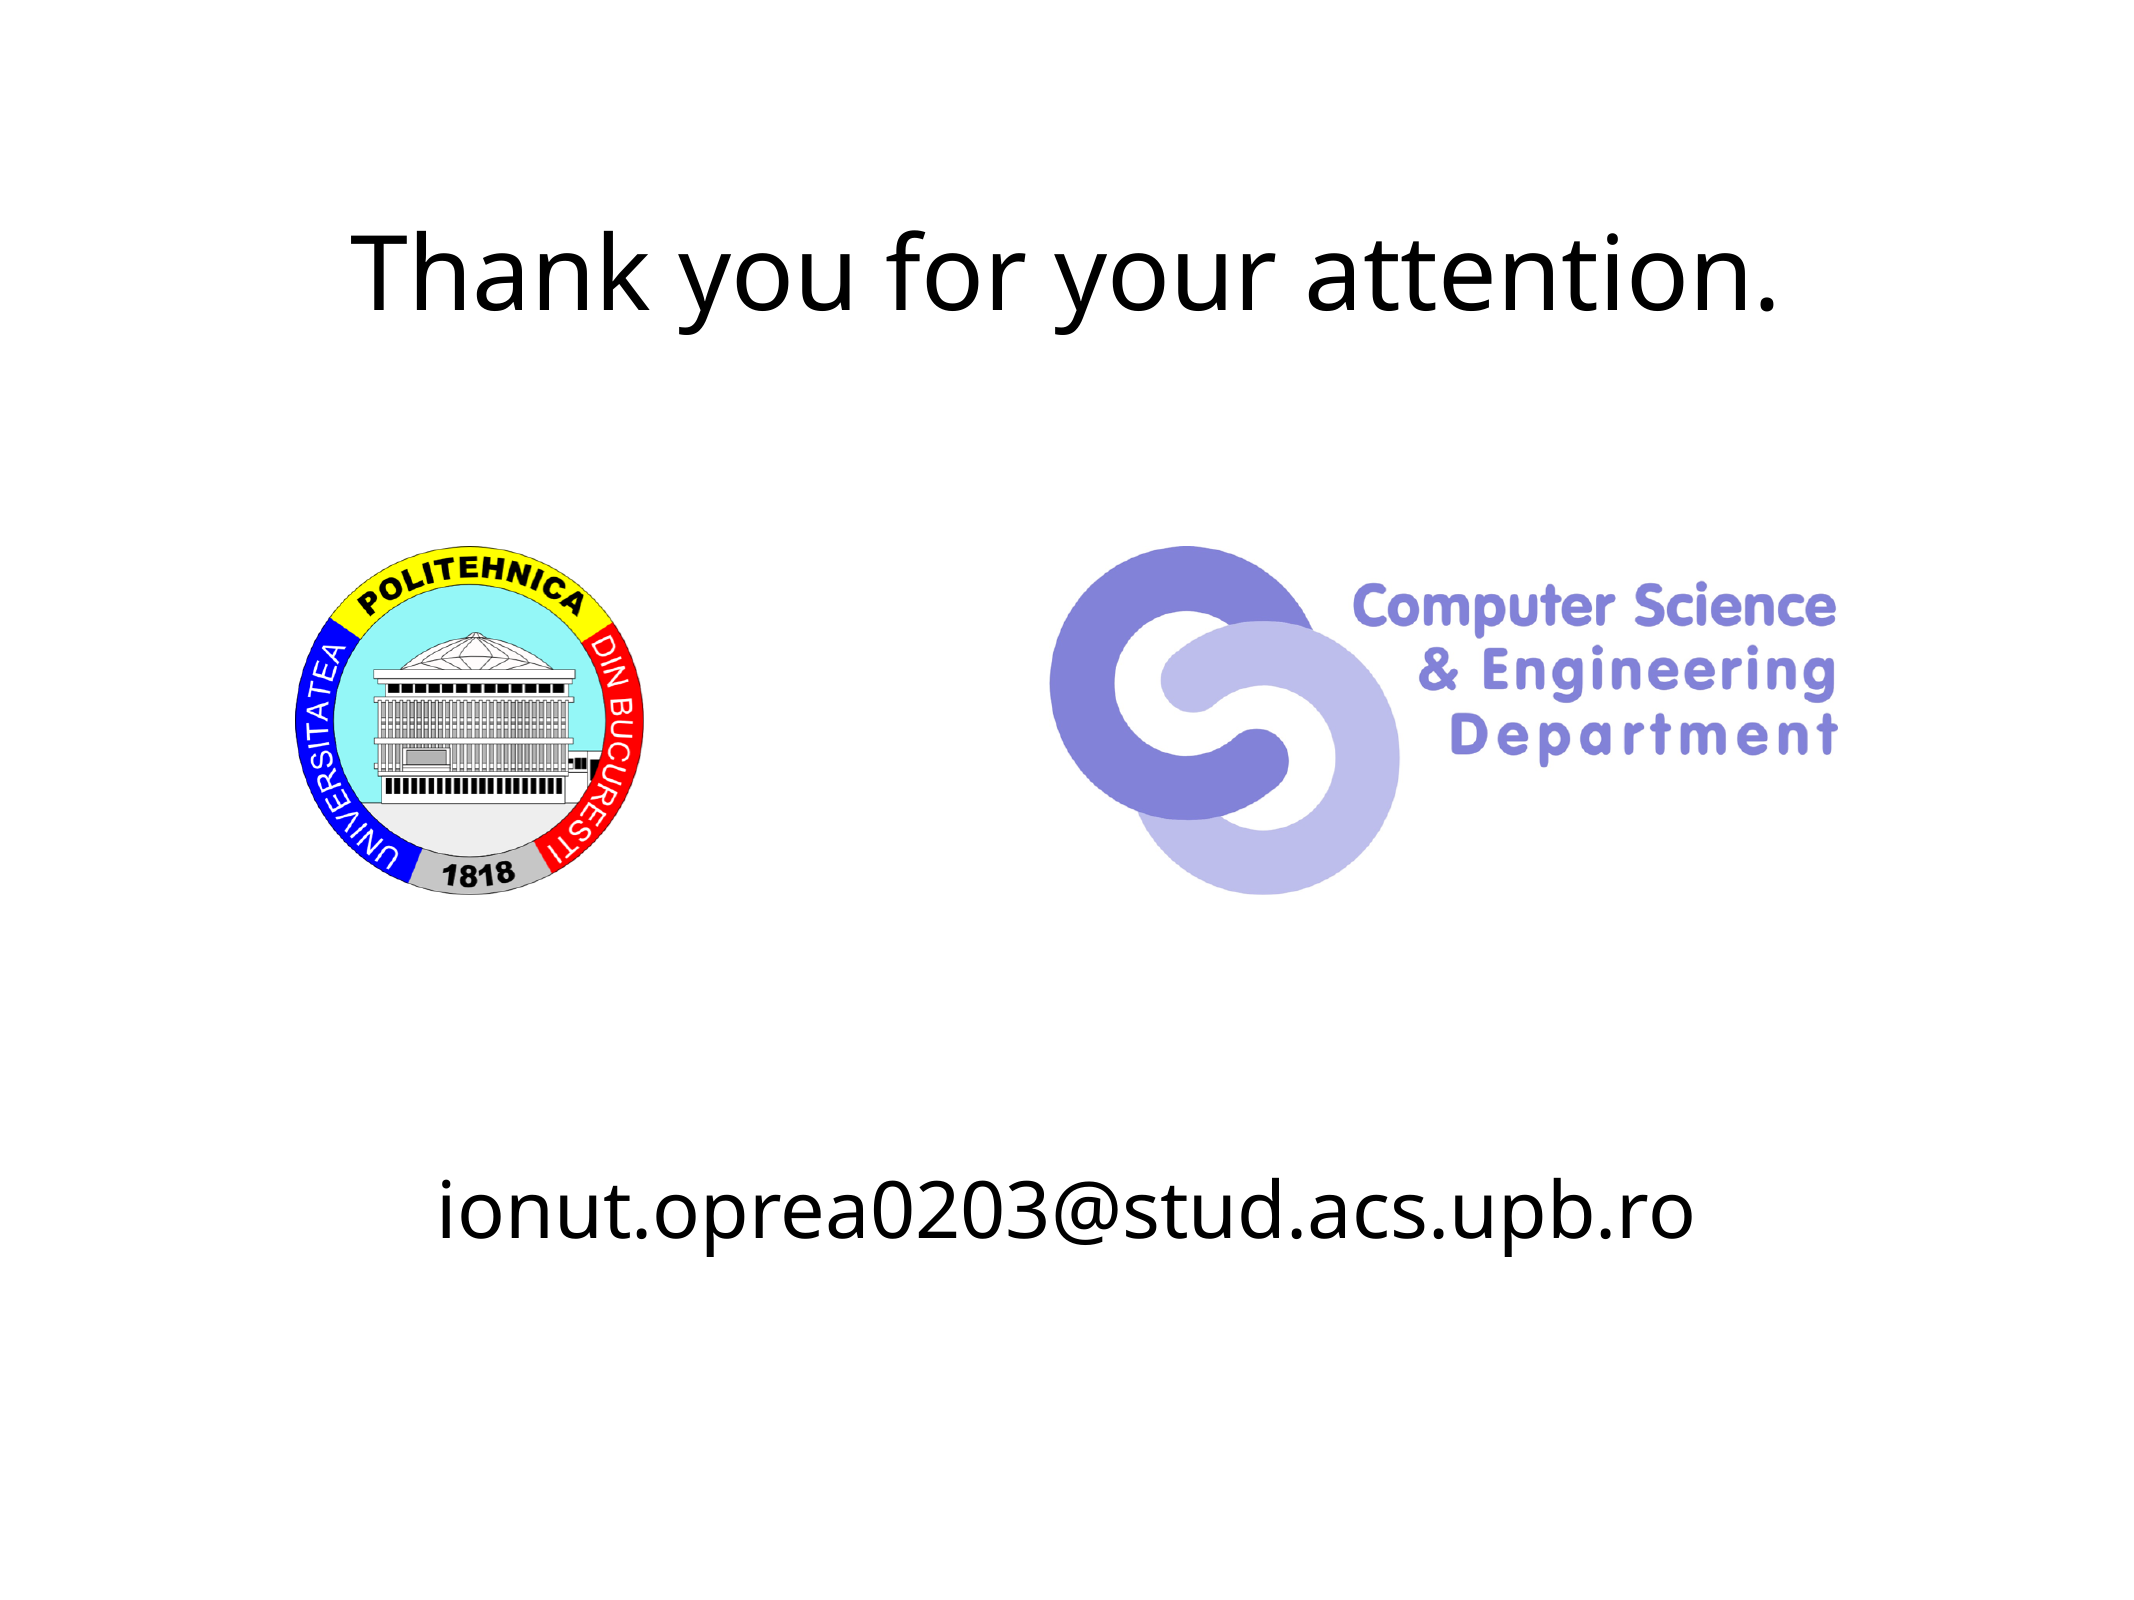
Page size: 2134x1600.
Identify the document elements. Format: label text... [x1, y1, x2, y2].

picture [295, 546, 644, 895]
text_box Thank you for your attention. [208, 197, 1925, 340]
picture [1049, 546, 1838, 895]
text_box ionut.oprea0203@stud.acs.upb.ro [208, 1150, 1925, 1263]
